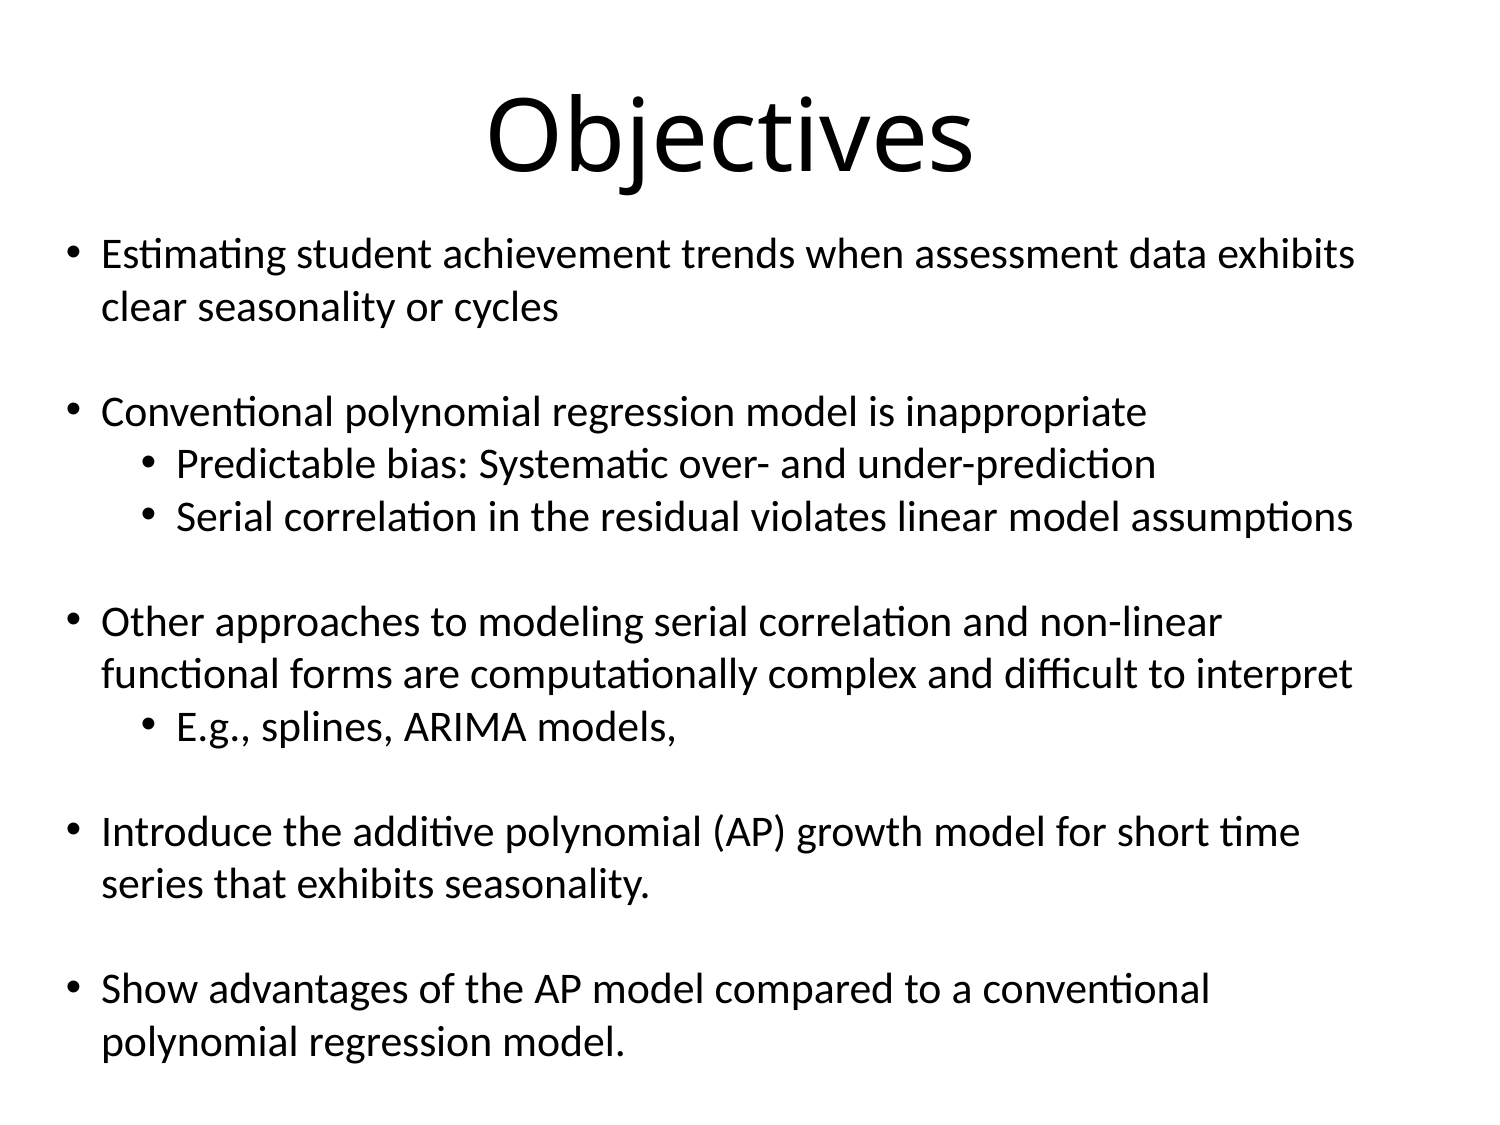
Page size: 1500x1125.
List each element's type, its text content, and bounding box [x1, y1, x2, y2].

title Objectives [168, 75, 1294, 201]
text_box Estimating student achievement trends when assessment data exhibits clear seasonality or cycles Conventional polynomial regression model is inappropriate Predictable bias: Systematic over- and under-prediction Serial correlation in the residual violates linear model assumptions Other approaches to modeling serial correlation and non-linear functional forms are computationally complex and difficult to interpret E.g., splines, ARIMA models, Introduce the additive polynomial (AP) growth model for short time series that exhibits seasonality. Show advantages of the AP model compared to a conventional polynomial regression model. [51, 217, 1376, 1107]
